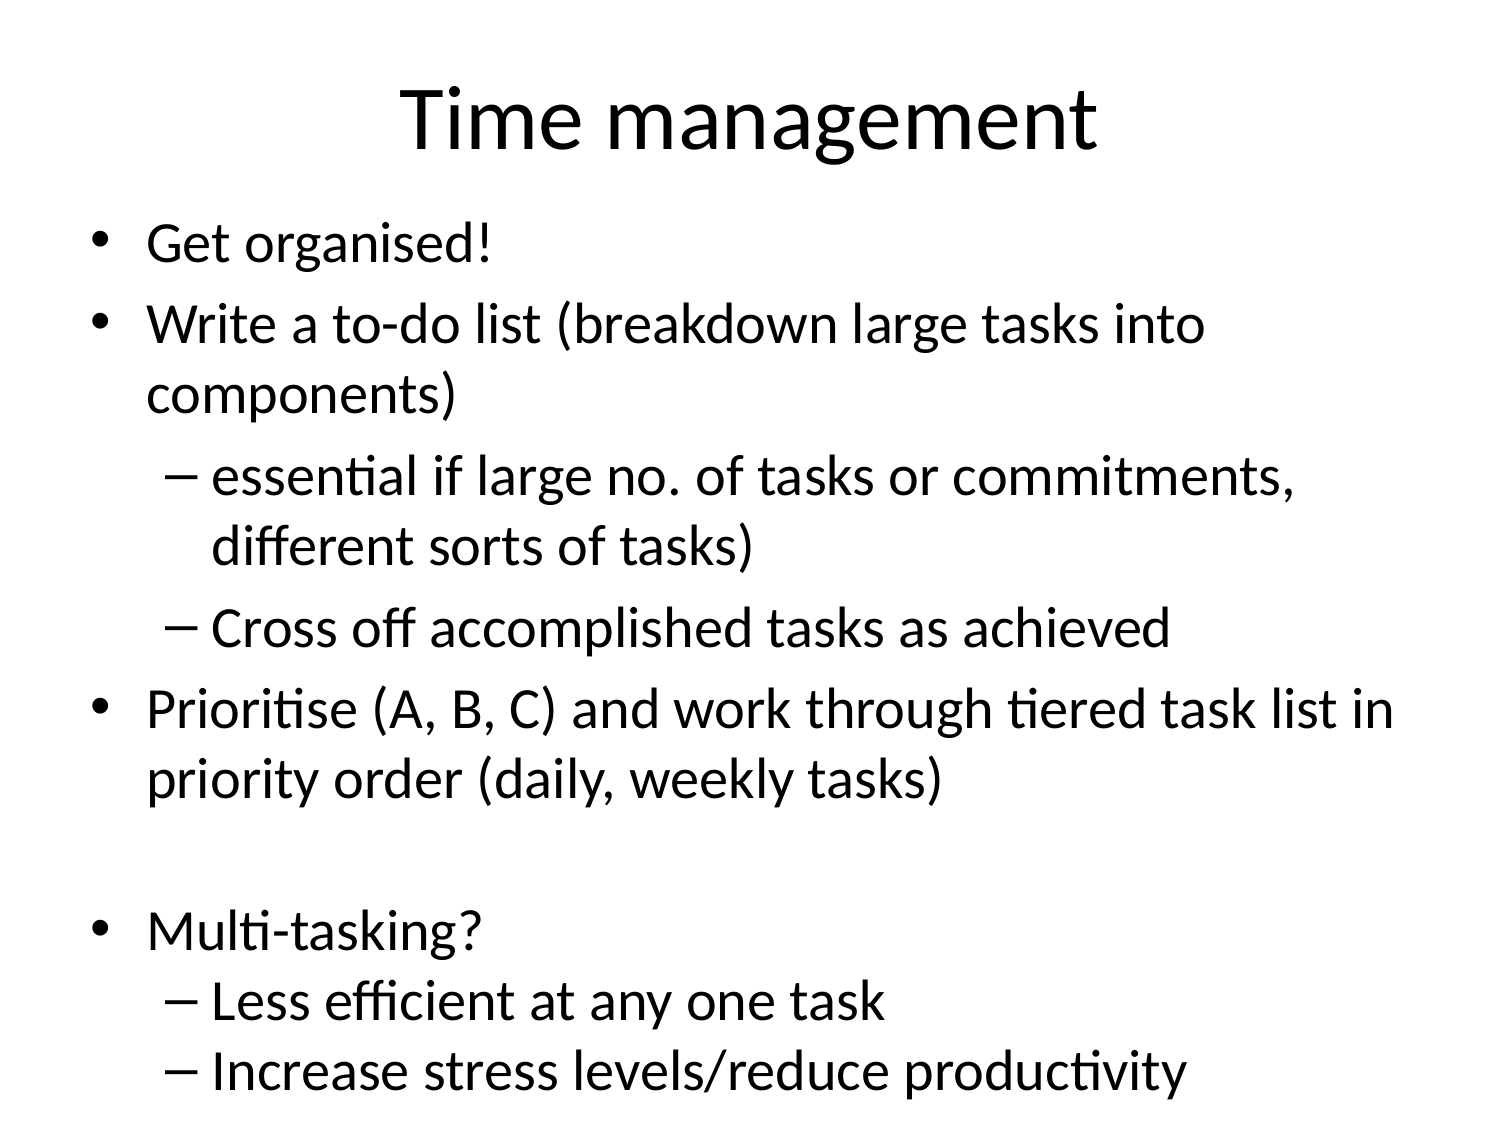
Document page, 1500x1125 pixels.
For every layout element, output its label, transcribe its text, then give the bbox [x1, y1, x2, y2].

title Time management [75, 19, 1425, 196]
list Get organised! Write a to-do list (breakdown large tasks into components) essential if large no. of tasks or commitments, different sorts of tasks) Cross off accomplished tasks as achieved Prioritise (A, B, C) and work through tiered task list in priority order (daily, weekly tasks) Multi-tasking? Less efficient at any one task Increase stress levels/reduce productivity [75, 196, 1425, 939]
